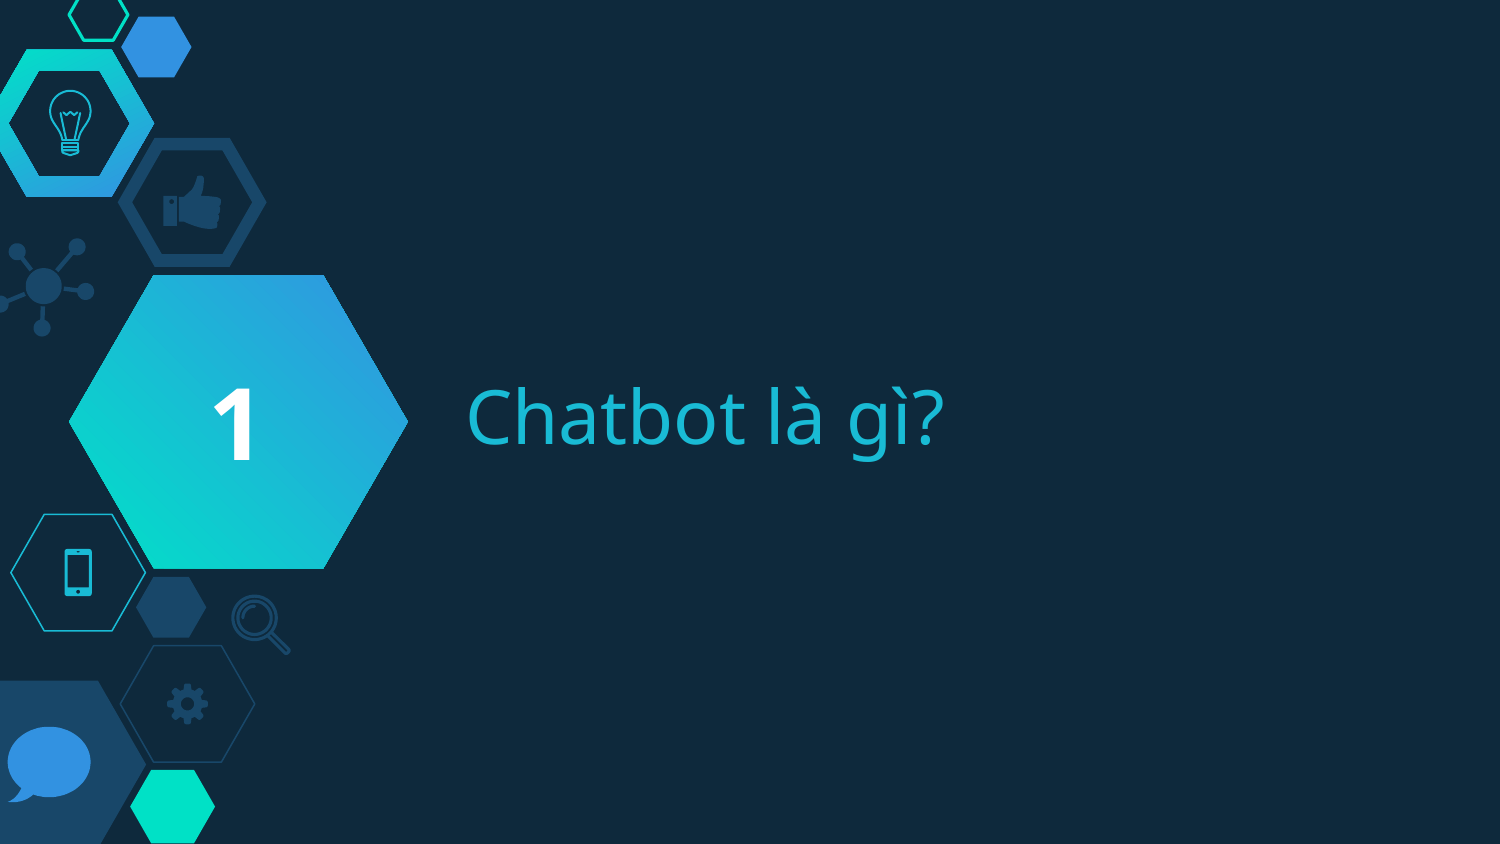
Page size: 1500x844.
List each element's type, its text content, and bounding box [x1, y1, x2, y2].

text_box 1 [67, 274, 407, 566]
title Chatbot là gì? [450, 284, 1375, 475]
